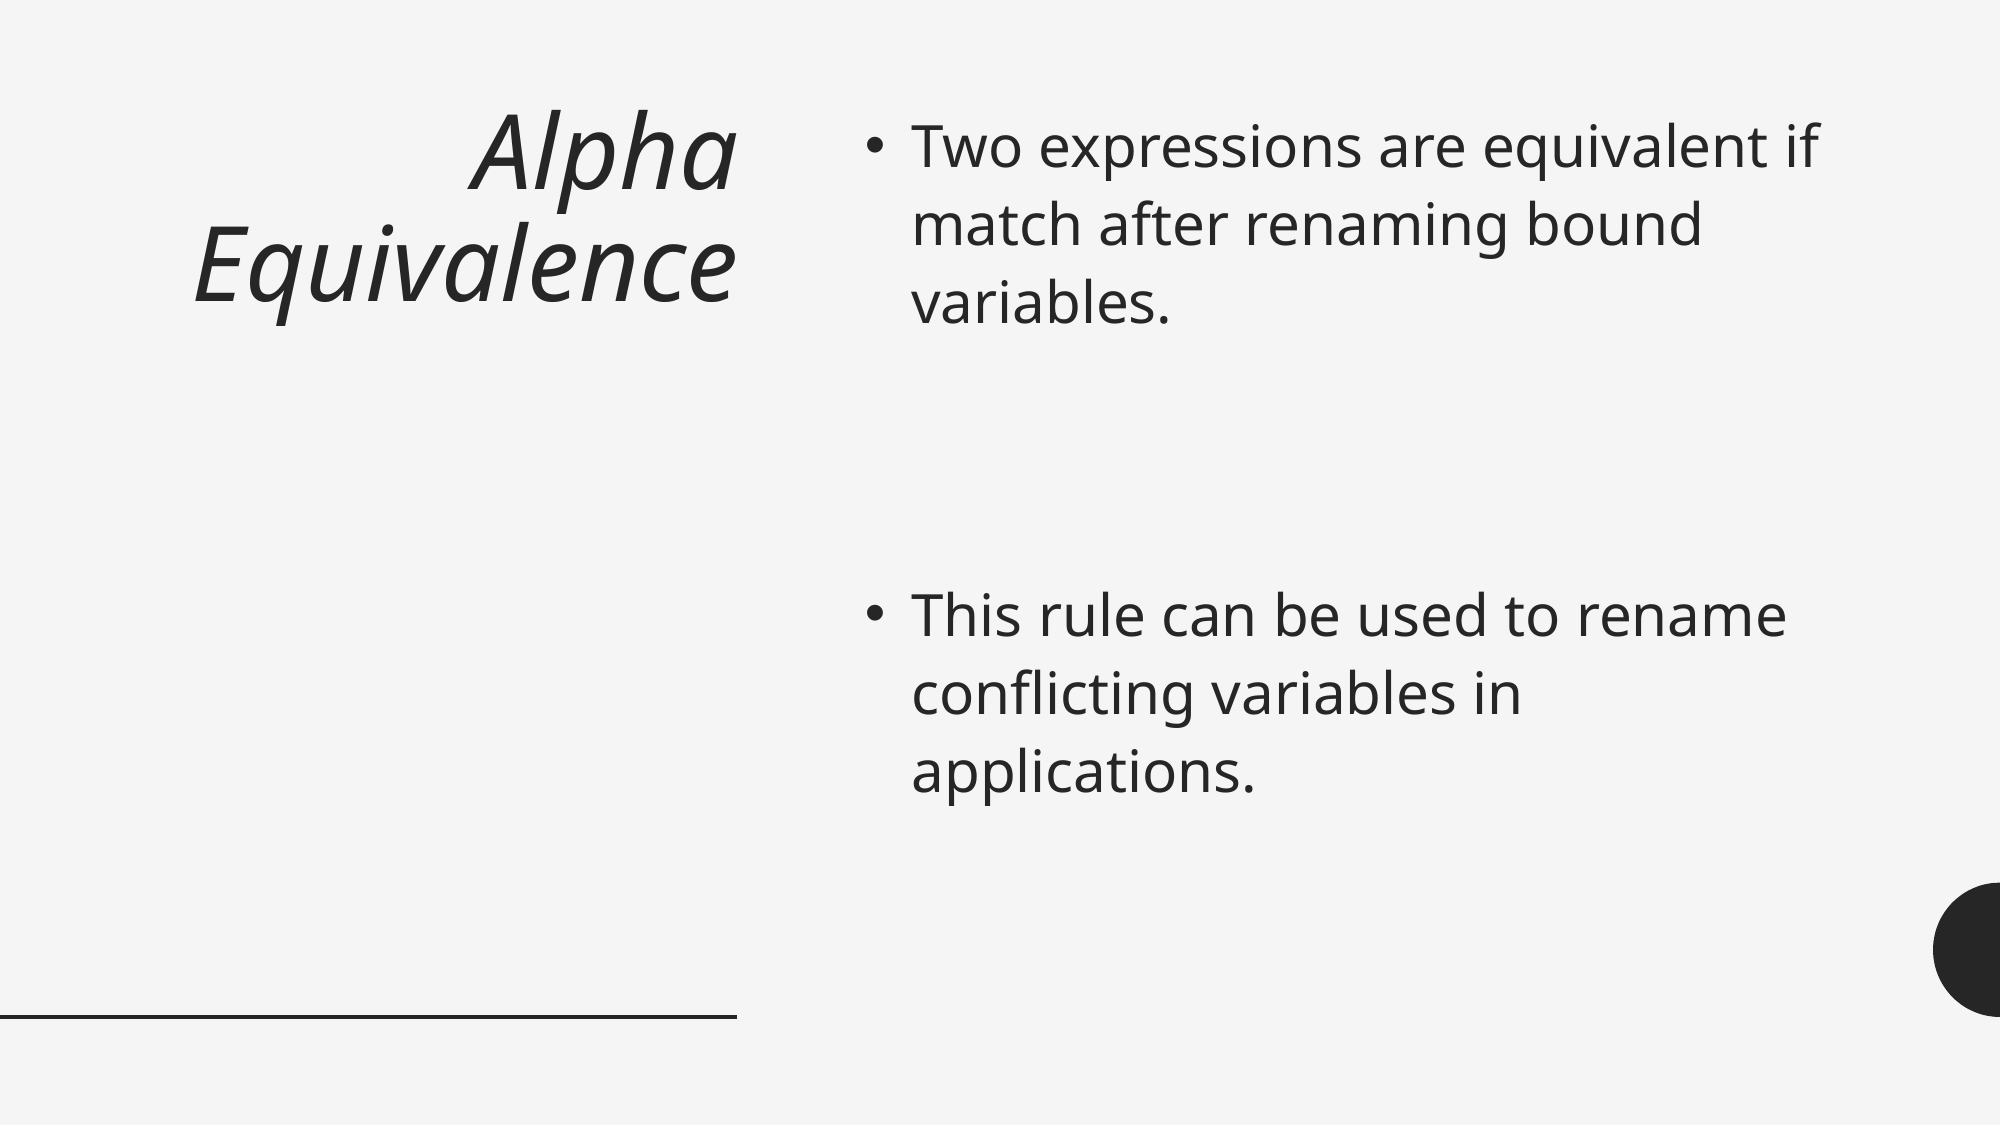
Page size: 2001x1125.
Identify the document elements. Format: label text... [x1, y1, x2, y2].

title Alpha Equivalence [125, 91, 754, 905]
